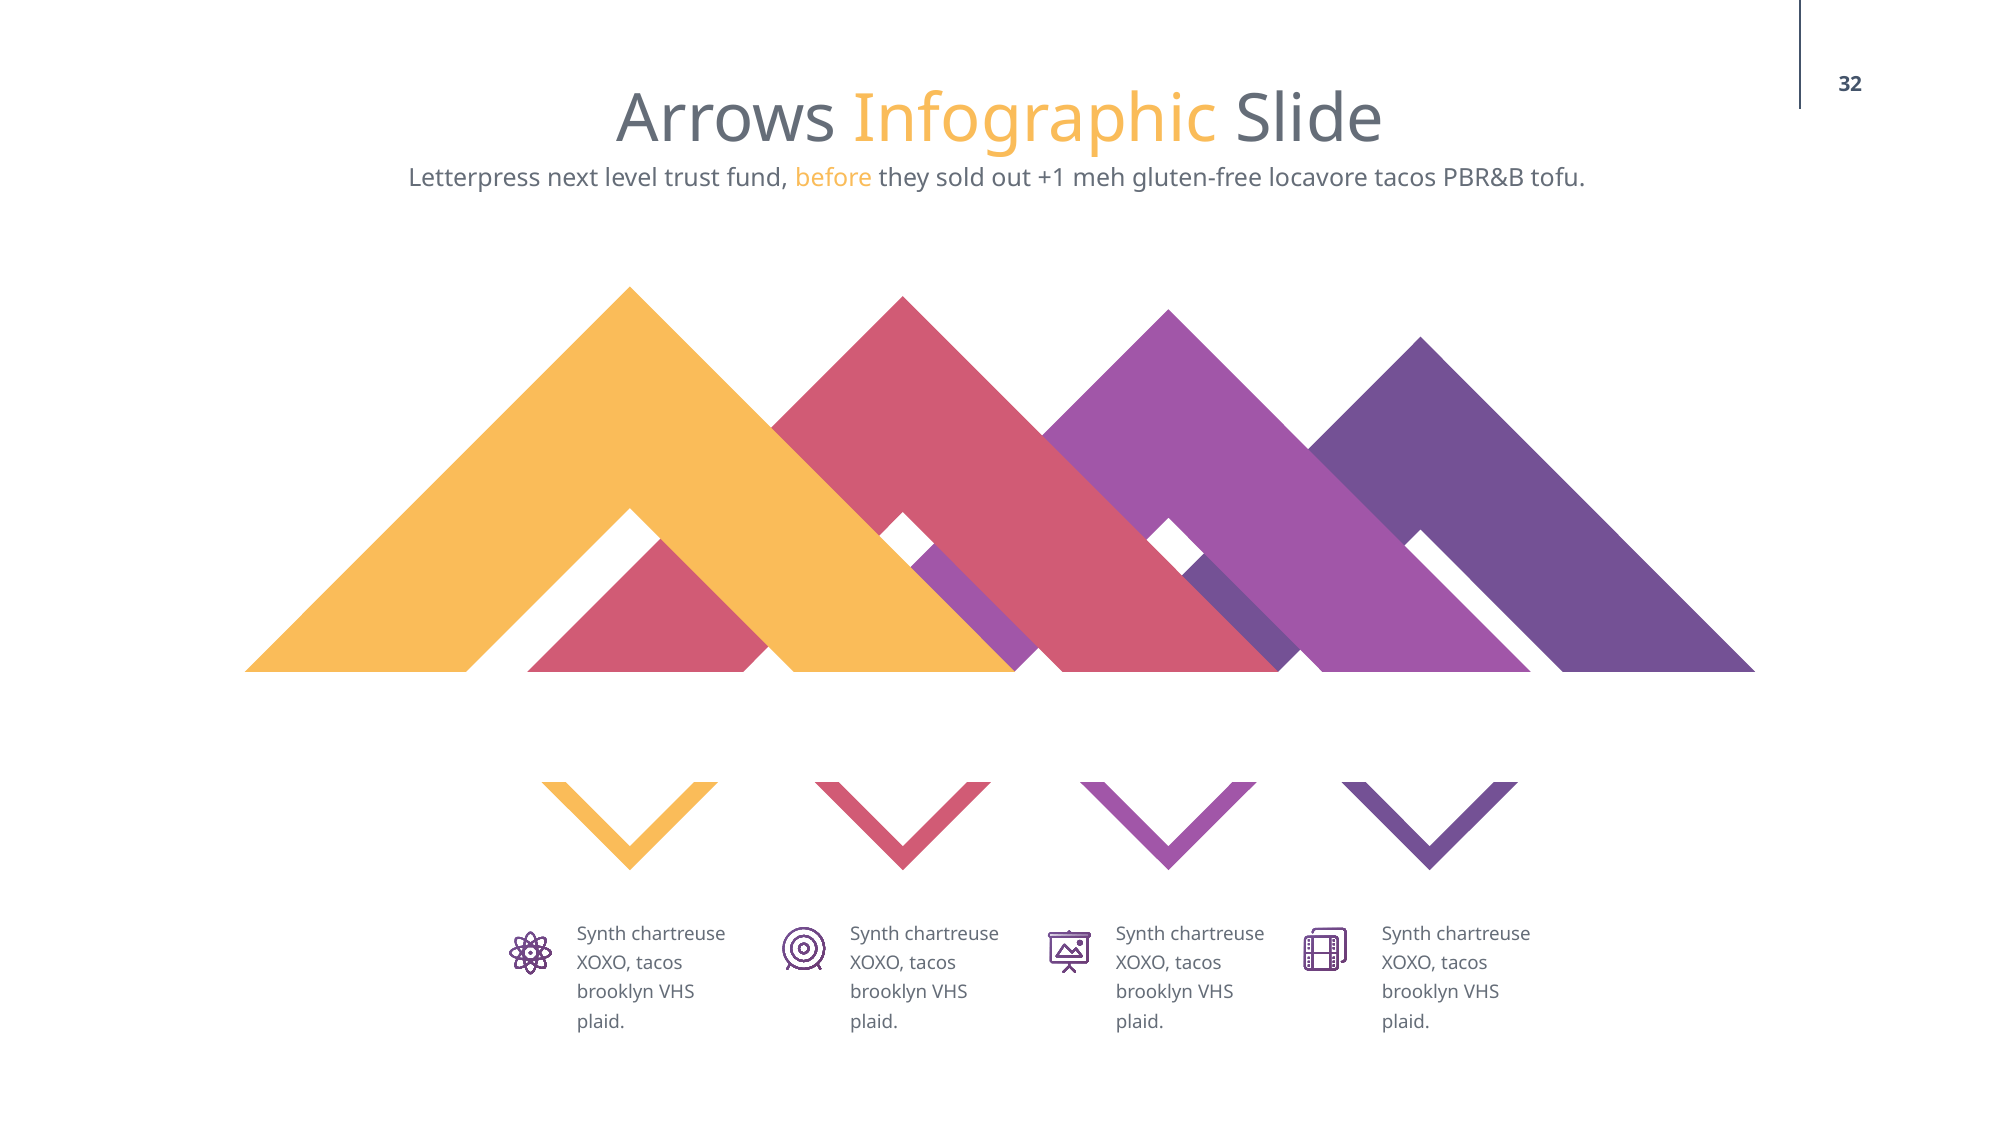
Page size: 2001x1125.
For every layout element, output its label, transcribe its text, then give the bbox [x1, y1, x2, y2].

text_box [541, 782, 718, 871]
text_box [1303, 907, 1555, 1012]
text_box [1047, 907, 1289, 1012]
text_box Arrows Infographic Slide [381, 66, 1621, 162]
text_box [771, 296, 1279, 672]
text_box Letterpress next level trust fund, before they sold out +1 meh gluten-free locavore tacos PBR&B tofu. [393, 154, 1609, 199]
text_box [509, 907, 750, 1012]
text_box [1080, 782, 1257, 871]
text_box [782, 907, 1024, 1012]
text_box [1042, 309, 1531, 672]
text_box [1341, 782, 1518, 871]
text_box [1308, 336, 1756, 672]
text_box [244, 286, 1016, 672]
text_box [911, 544, 1038, 671]
text_box [527, 539, 768, 672]
text_box [814, 782, 991, 871]
text_box [1182, 554, 1300, 671]
